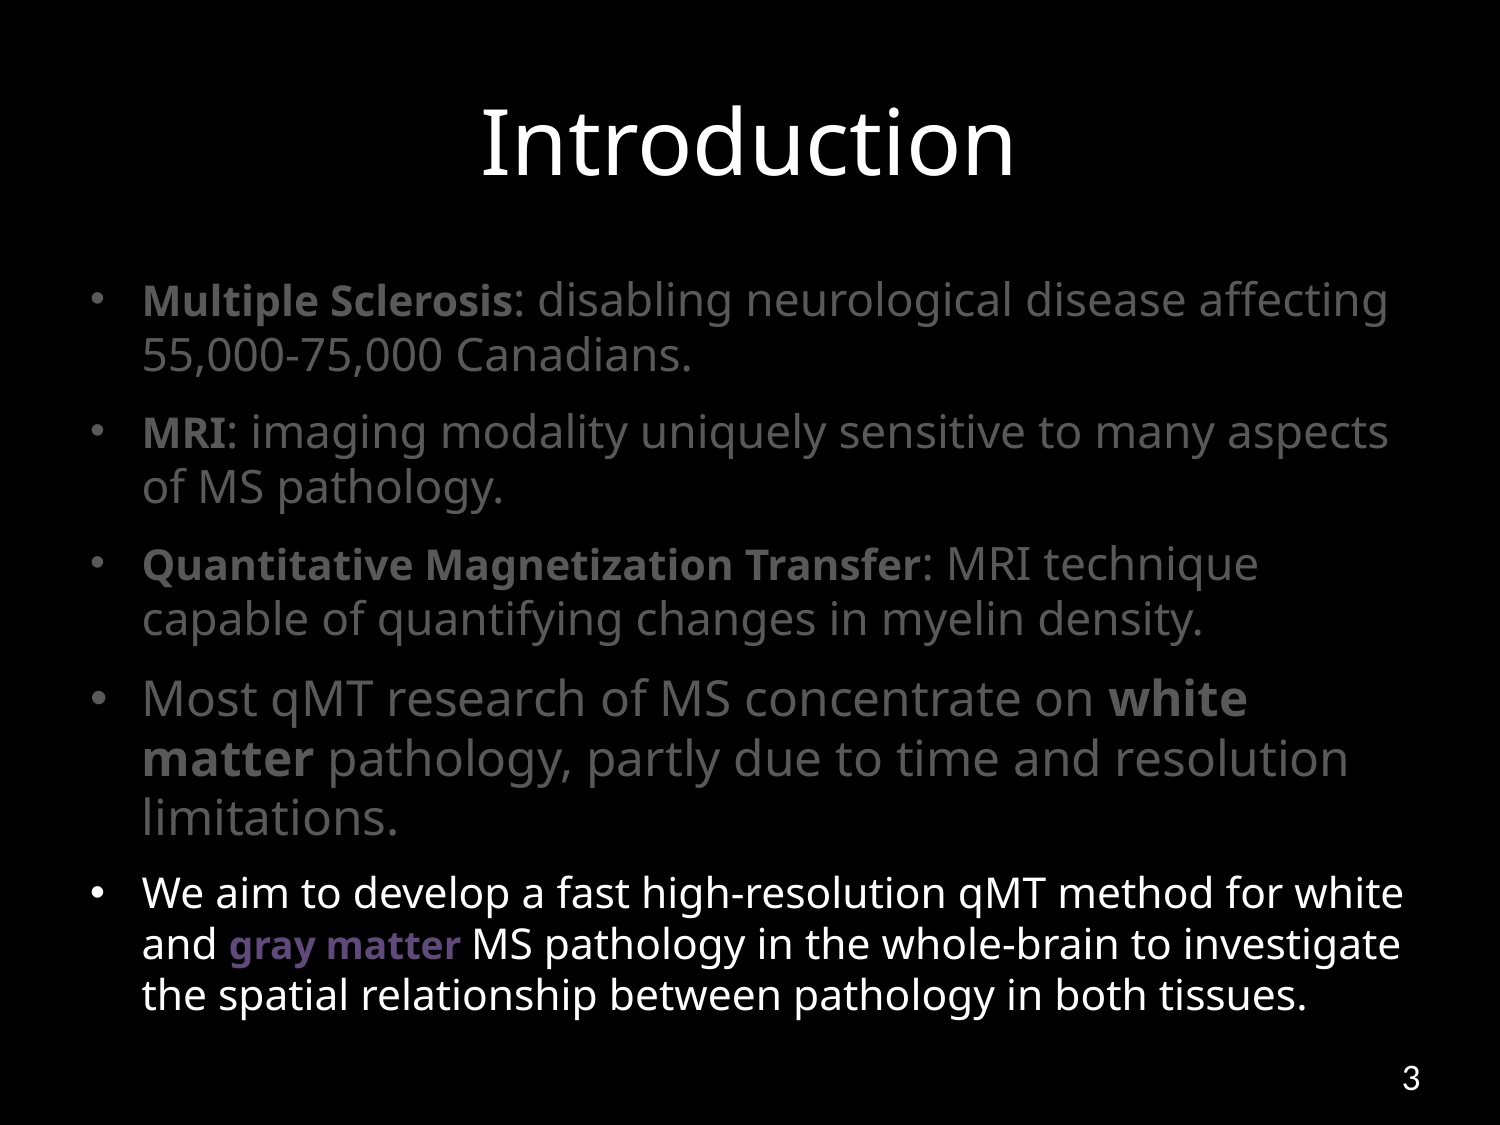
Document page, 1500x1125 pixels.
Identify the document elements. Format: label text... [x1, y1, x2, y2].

list Multiple Sclerosis: disabling neurological disease affecting 55,000-75,000 Canadians. MRI: imaging modality uniquely sensitive to many aspects of MS pathology. Quantitative Magnetization Transfer: MRI technique capable of quantifying changes in myelin density. Most qMT research of MS concentrate on white matter pathology, partly due to time and resolution limitations. We aim to develop a fast high-resolution qMT method for white and gray matter MS pathology in the whole-brain to investigate the spatial relationship between pathology in both tissues. [75, 262, 1425, 1075]
title Introduction [75, 45, 1425, 233]
text_box 3 [1386, 1045, 1476, 1106]
